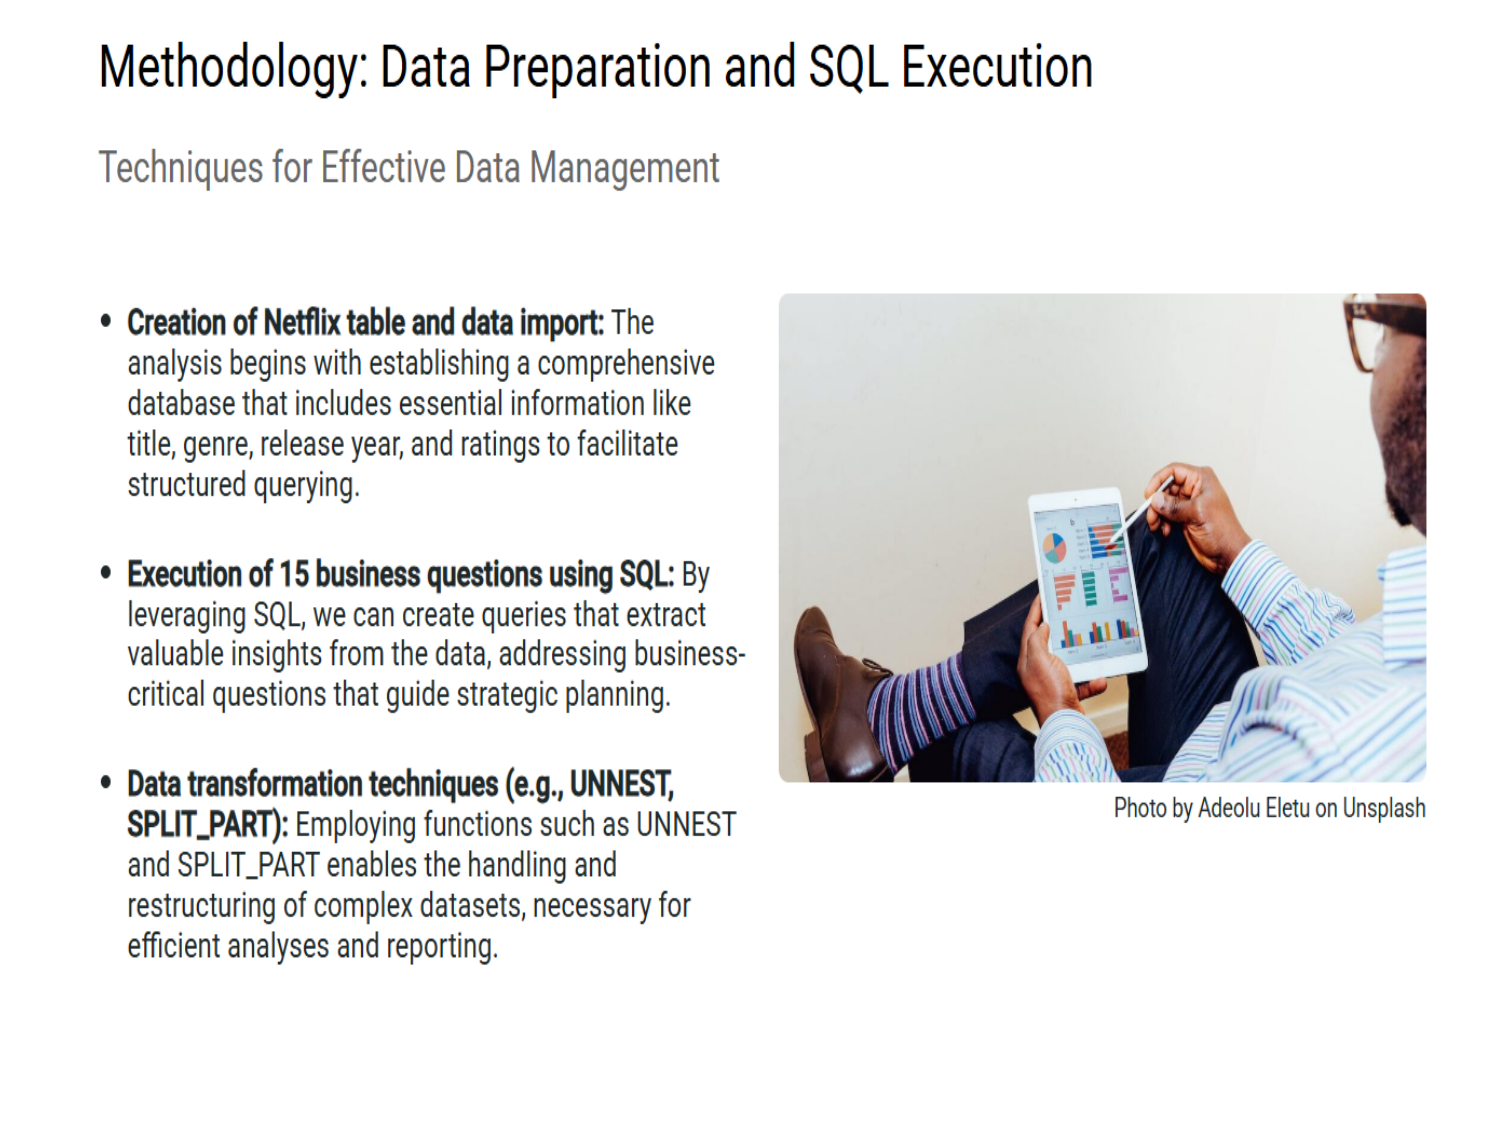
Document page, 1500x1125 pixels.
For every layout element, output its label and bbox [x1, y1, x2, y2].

list [74, 2, 1448, 1001]
